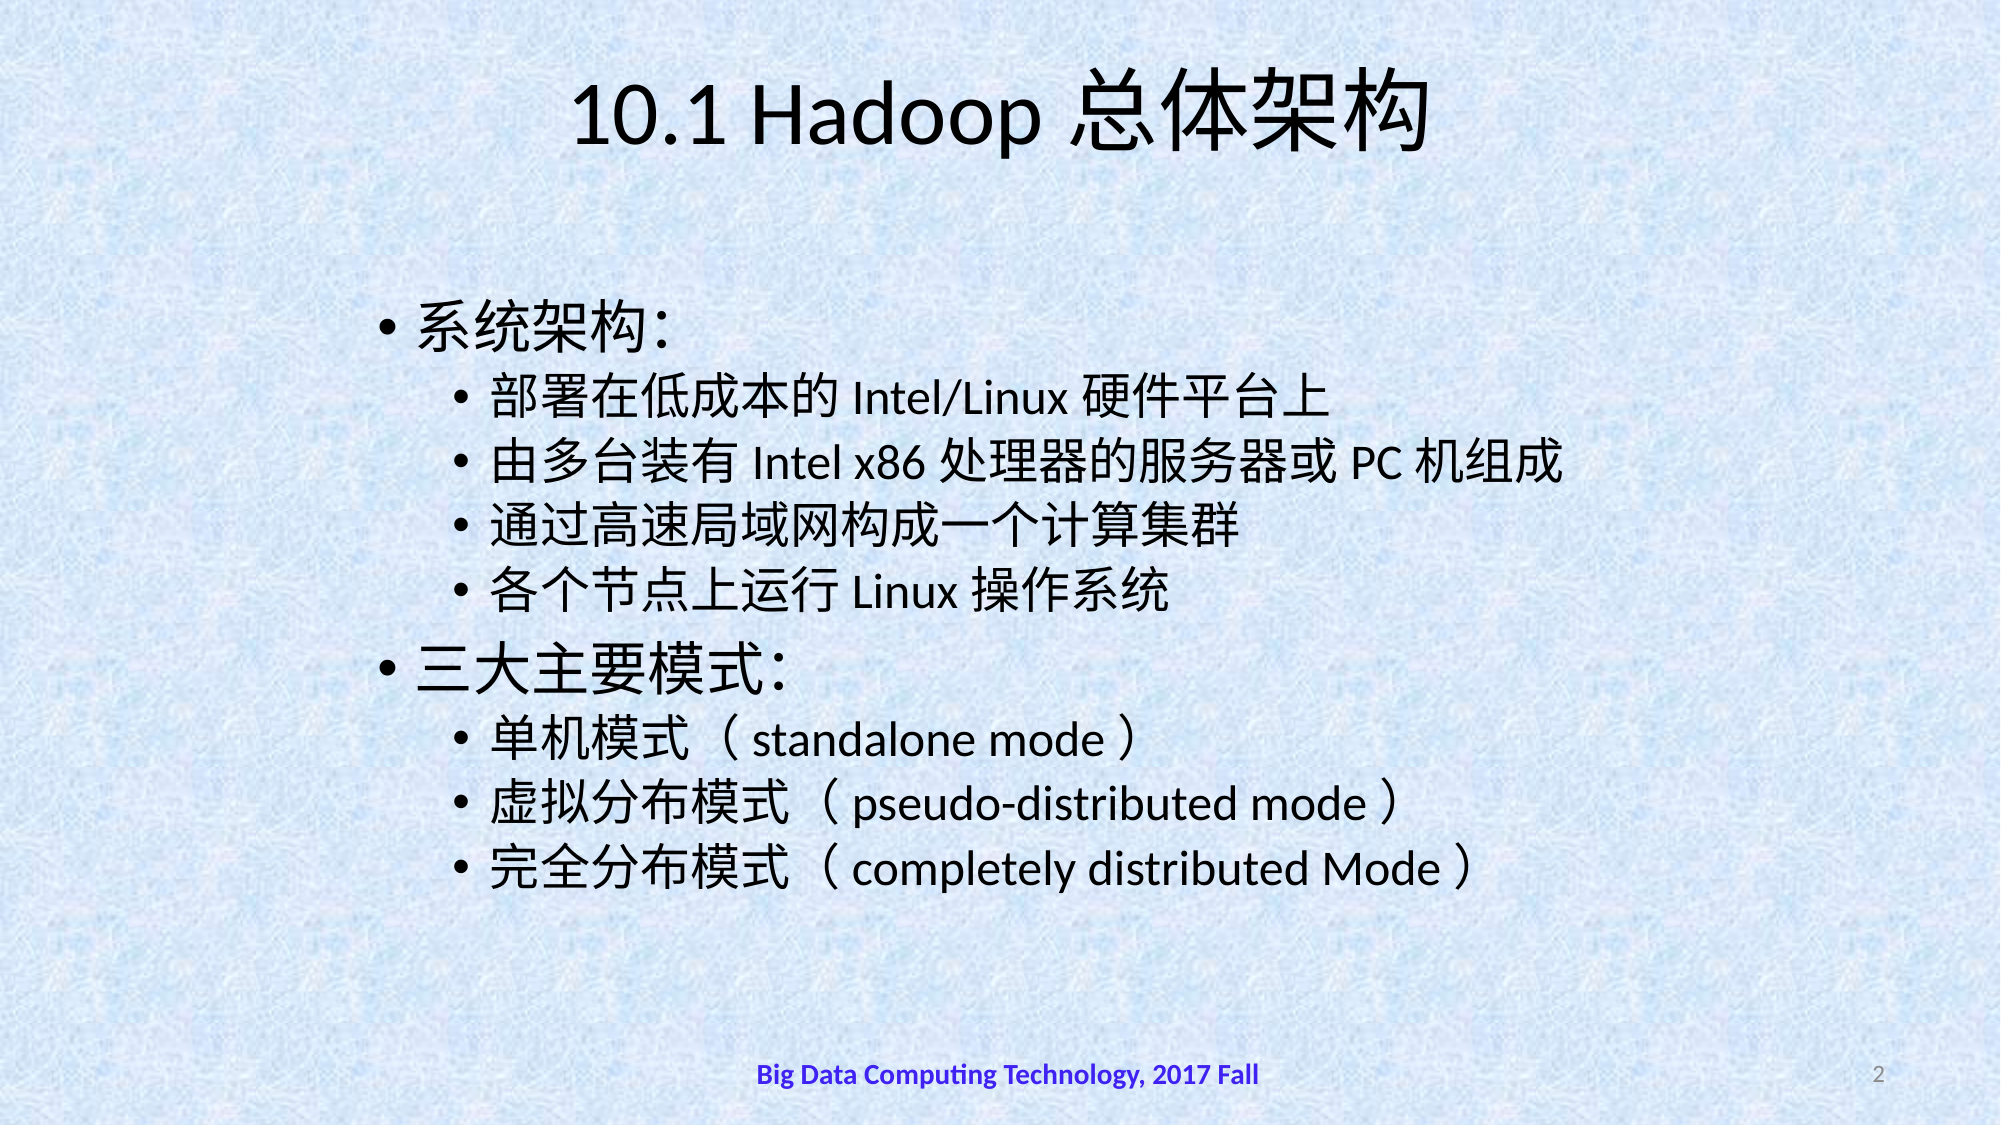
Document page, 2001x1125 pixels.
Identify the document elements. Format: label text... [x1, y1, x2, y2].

slide_number 2 [1433, 1042, 1900, 1103]
title 10.1 Hadoop总体架构 [99, 45, 1900, 233]
footer Big Data Computing Technology, 2017 Fall [633, 1042, 1384, 1103]
text_box 系统架构： 部署在低成本的Intel/Linux硬件平台上 由多台装有Intel x86处理器的服务器或PC机组成 通过高速局域网构成一个计算集群 各个节点上运行Linux操作系统 三大主要模式： 单机模式（standalone mode） 虚拟分布模式（pseudo-distributed mode） 完全分布模式（completely distributed Mode） [362, 291, 1638, 975]
picture [0, 0, 2001, 1125]
